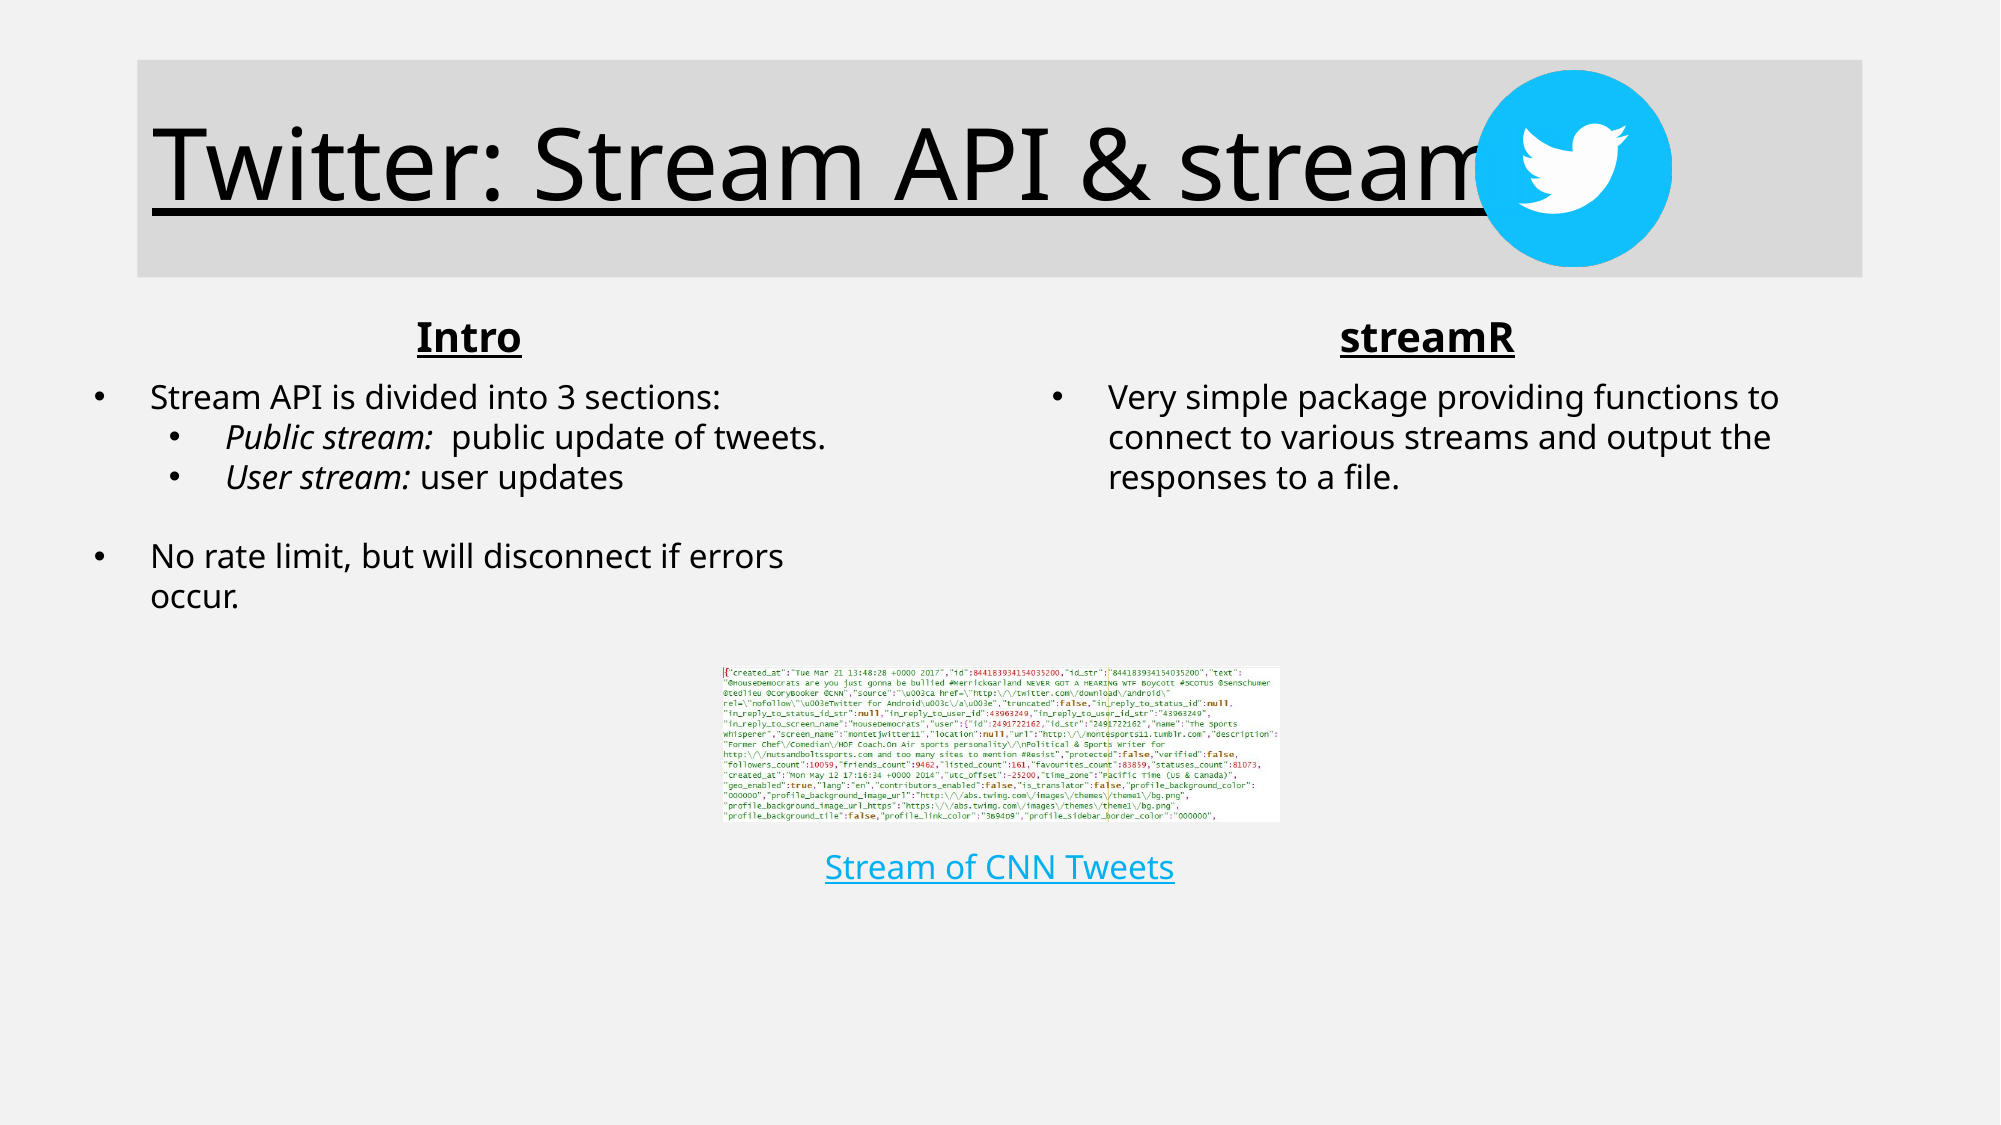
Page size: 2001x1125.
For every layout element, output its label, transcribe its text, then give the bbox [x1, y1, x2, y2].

picture [1591, 186, 1672, 267]
text_box Stream API is divided into 3 sections: Public stream: public update of tweets. User stream: user updates No rate limit, but will disconnect if errors occur. [79, 368, 848, 783]
text_box Very simple package providing functions to connect to various streams and output the responses to a file. [1037, 368, 1806, 663]
text_box streamR [1167, 303, 1688, 368]
title Twitter: Stream API & streamR [137, 59, 1863, 278]
picture [720, 666, 1280, 822]
text_box Stream of CNN Tweets [720, 838, 1280, 899]
picture [1475, 183, 1557, 267]
text_box Intro [209, 303, 730, 368]
picture [1522, 124, 1626, 213]
picture [1588, 70, 1672, 152]
picture [1475, 70, 1559, 150]
